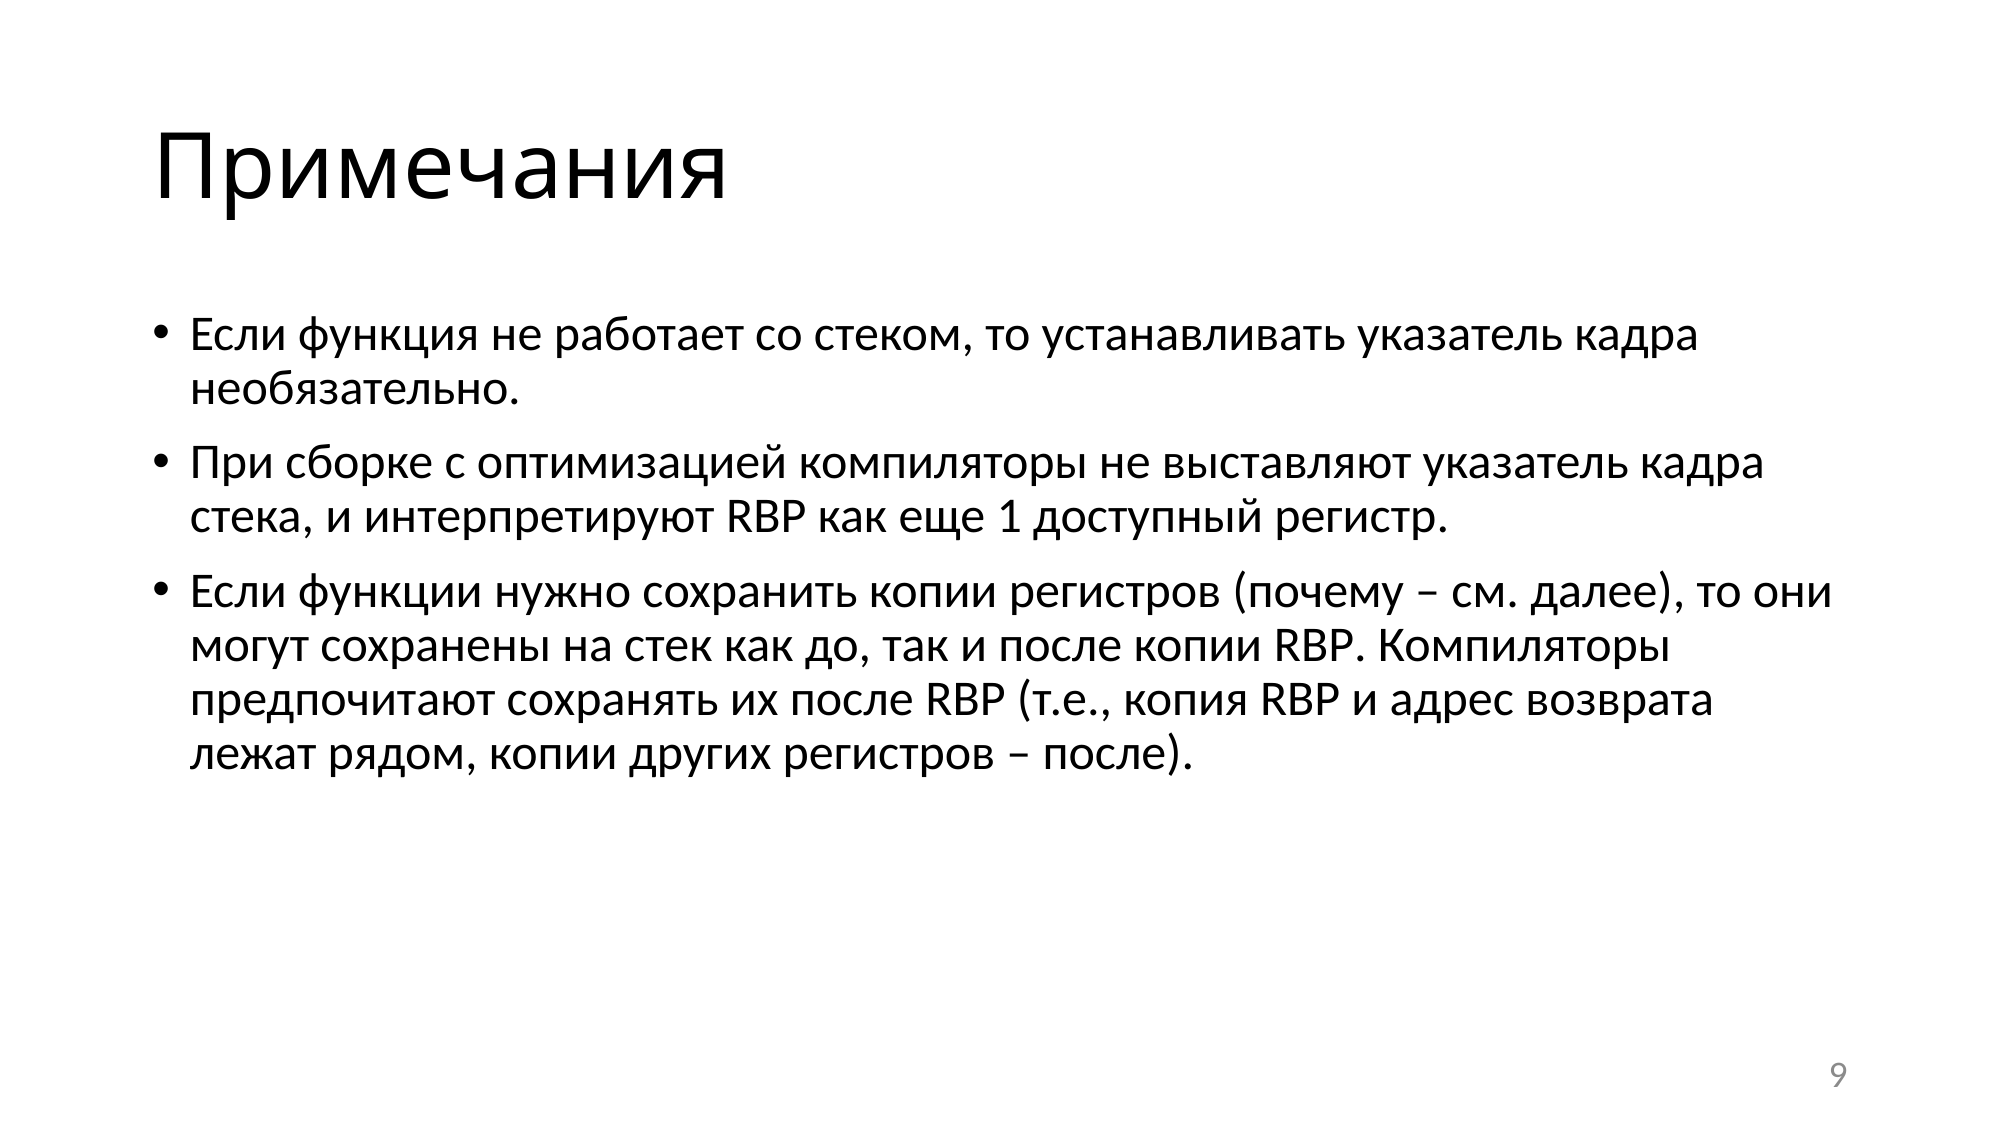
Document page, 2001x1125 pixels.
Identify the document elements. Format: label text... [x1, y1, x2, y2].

title Примечания [137, 59, 1863, 278]
slide_number 9 [1412, 1042, 1863, 1103]
list Если функция не работает со стеком, то устанавливать указатель кадра необязательно. При сборке с оптимизацией компиляторы не выставляют указатель кадра стека, и интерпретируют RBP как еще 1 доступный регистр. Если функции нужно сохранить копии регистров (почему – см. далее), то они могут сохранены на стек как до, так и после копии RBP. Компиляторы предпочитают сохранять их после RBP (т.е., копия RBP и адрес возврата лежат рядом, копии других регистров – после). [137, 299, 1863, 1014]
